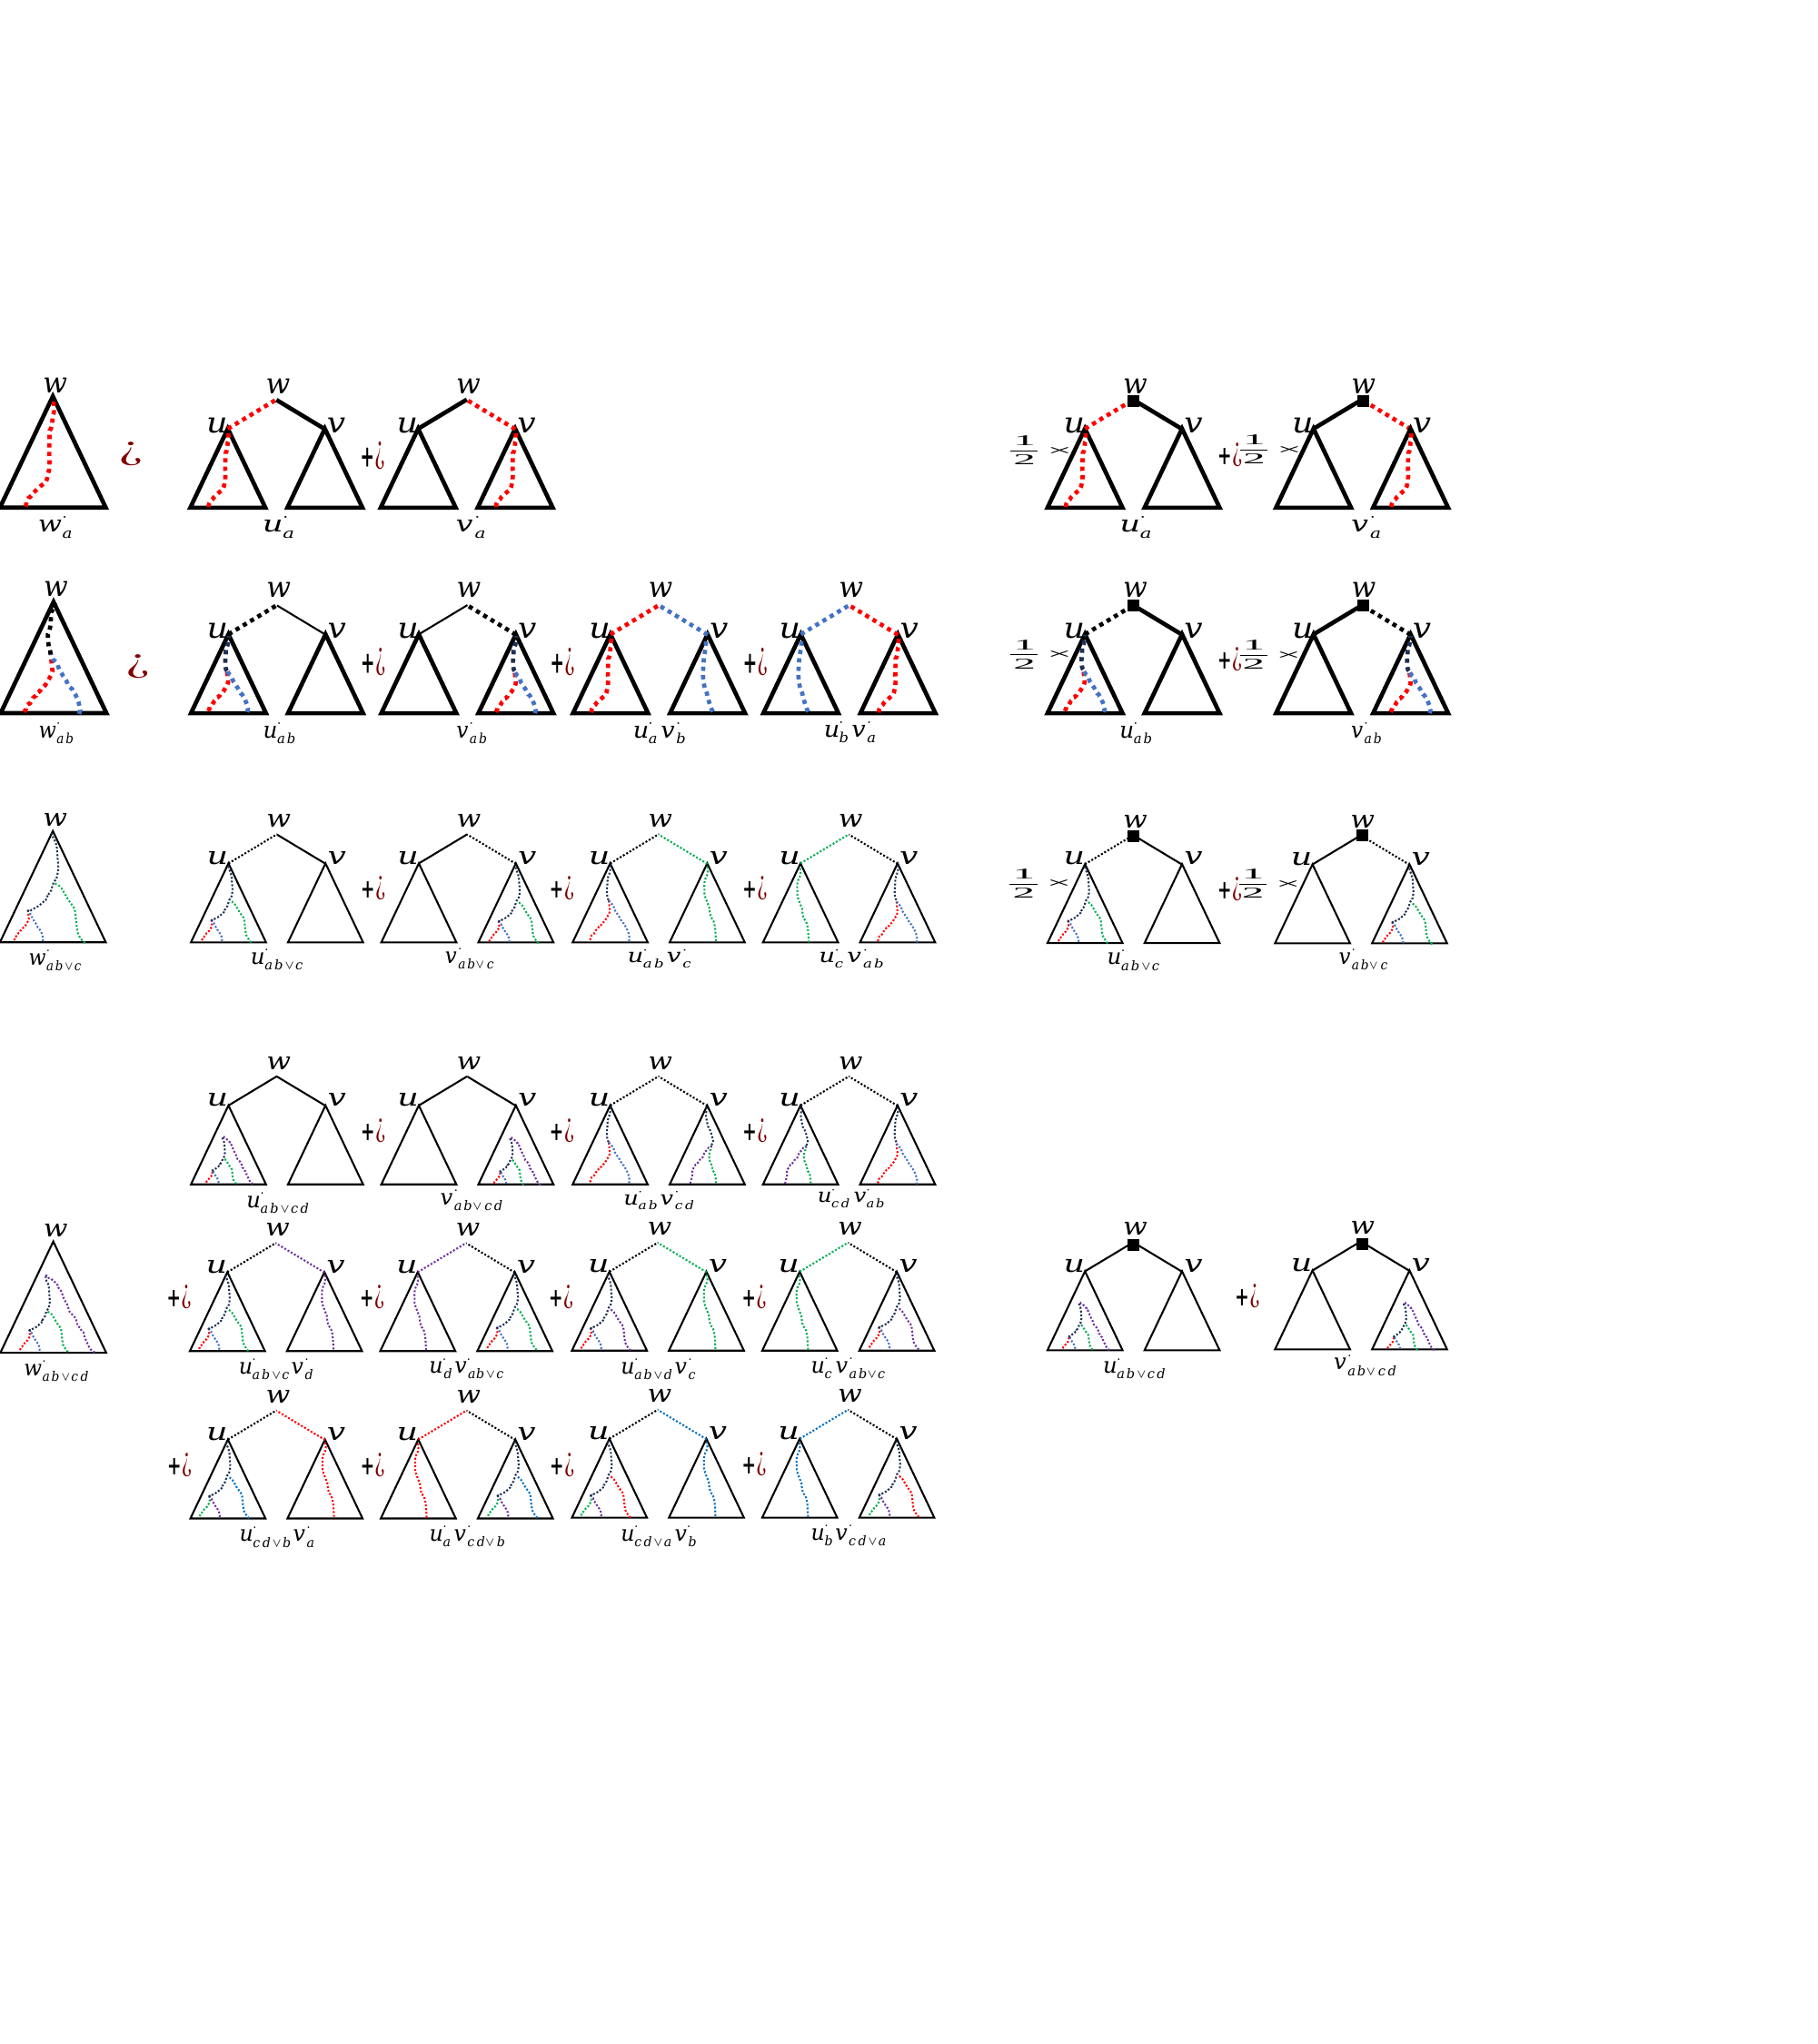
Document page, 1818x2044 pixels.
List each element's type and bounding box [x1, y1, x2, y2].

text_box [877, 899, 918, 943]
text_box [1080, 634, 1087, 670]
text_box [227, 399, 277, 429]
text_box [610, 864, 629, 898]
text_box [1274, 428, 1353, 509]
text_box [227, 1410, 276, 1440]
text_box [477, 428, 553, 508]
text_box [795, 1441, 810, 1517]
text_box [572, 634, 649, 714]
text_box [51, 604, 80, 654]
text_box [487, 1440, 538, 1518]
text_box [800, 834, 849, 864]
text_box [210, 634, 228, 670]
text_box [495, 670, 536, 714]
text_box [476, 918, 489, 944]
text_box [1313, 399, 1363, 429]
text_box [190, 1439, 266, 1519]
text_box [897, 863, 916, 899]
text_box [1062, 1301, 1110, 1351]
text_box [228, 604, 277, 635]
text_box [190, 428, 266, 508]
text_box [1143, 429, 1222, 509]
text_box [276, 605, 326, 635]
text_box [590, 898, 631, 942]
text_box [228, 637, 247, 670]
text_box [800, 604, 849, 635]
text_box [36, 1239, 71, 1275]
text_box [321, 1441, 335, 1517]
text_box [658, 1243, 707, 1273]
text_box [1128, 395, 1139, 400]
text_box [858, 1316, 937, 1352]
text_box [667, 1272, 746, 1352]
text_box [476, 1484, 555, 1520]
text_box [0, 911, 83, 944]
text_box [1047, 806, 1447, 974]
text_box [1392, 637, 1410, 670]
text_box [14, 831, 85, 943]
text_box [224, 636, 230, 670]
text_box [702, 1440, 717, 1516]
text_box [189, 675, 268, 715]
text_box [379, 1439, 458, 1520]
text_box [1362, 605, 1411, 635]
text_box [610, 604, 660, 635]
text_box [286, 633, 365, 715]
text_box [659, 834, 708, 864]
text_box [1085, 1242, 1133, 1272]
text_box [252, 909, 268, 944]
text_box [27, 600, 55, 654]
text_box [848, 1243, 898, 1273]
text_box [512, 636, 518, 670]
text_box [1390, 670, 1431, 714]
text_box [800, 1242, 849, 1272]
text_box [1085, 399, 1134, 429]
text_box [761, 634, 840, 715]
text_box [702, 1273, 717, 1349]
text_box [1047, 428, 1123, 508]
text_box [668, 864, 747, 944]
text_box [208, 670, 249, 712]
text_box [1373, 428, 1448, 508]
text_box [467, 834, 516, 864]
text_box [701, 638, 714, 712]
text_box [166, 1214, 552, 1384]
text_box [202, 864, 252, 943]
text_box [24, 654, 81, 714]
text_box [571, 904, 650, 944]
text_box [879, 865, 898, 899]
text_box [1313, 604, 1363, 635]
text_box [497, 637, 516, 670]
text_box [659, 605, 708, 635]
text_box [418, 399, 467, 429]
text_box [592, 862, 610, 898]
text_box [570, 1330, 629, 1352]
text_box [276, 834, 326, 864]
text_box [1143, 634, 1222, 715]
text_box [380, 633, 458, 715]
text_box [609, 1409, 658, 1439]
text_box [859, 634, 936, 714]
text_box [1046, 673, 1125, 715]
text_box [858, 1483, 937, 1519]
text_box [418, 1410, 466, 1440]
text_box [1357, 395, 1369, 400]
text_box [658, 1409, 707, 1440]
text_box [893, 865, 899, 899]
text_box [191, 1047, 554, 1216]
text_box [703, 865, 718, 942]
text_box [869, 1439, 919, 1517]
text_box [1133, 1242, 1183, 1272]
text_box [631, 1314, 649, 1352]
text_box [570, 1497, 630, 1519]
text_box [276, 400, 325, 430]
text_box [1371, 674, 1450, 715]
text_box [418, 604, 468, 635]
text_box [189, 917, 250, 944]
text_box [800, 1409, 848, 1439]
text_box [849, 605, 899, 635]
text_box [1274, 633, 1353, 715]
text_box [760, 1438, 839, 1519]
text_box [761, 863, 840, 944]
text_box [849, 834, 899, 864]
text_box [228, 834, 276, 864]
text_box [869, 1271, 919, 1350]
text_box [1067, 634, 1084, 670]
text_box [605, 865, 611, 898]
text_box [581, 1439, 631, 1518]
text_box [667, 1439, 746, 1519]
text_box [81, 657, 108, 715]
text_box [1357, 600, 1369, 605]
text_box [796, 867, 810, 943]
text_box [0, 662, 79, 715]
text_box [859, 903, 937, 944]
text_box [848, 1409, 898, 1440]
text_box [413, 1442, 428, 1518]
text_box [631, 1481, 649, 1519]
text_box [0, 396, 106, 508]
text_box [760, 1271, 839, 1352]
text_box [467, 605, 516, 635]
text_box [285, 1437, 364, 1520]
text_box [418, 834, 467, 864]
text_box [1143, 1270, 1222, 1352]
text_box [797, 638, 810, 712]
text_box [286, 862, 365, 944]
text_box [581, 1272, 631, 1351]
text_box [1362, 400, 1411, 430]
text_box [1128, 600, 1139, 605]
text_box [609, 1242, 659, 1272]
text_box [46, 603, 56, 654]
text_box [1046, 1317, 1125, 1352]
text_box [515, 634, 534, 670]
text_box [1069, 1271, 1100, 1301]
text_box [1275, 1212, 1447, 1379]
text_box [554, 1047, 936, 1213]
text_box [1409, 634, 1429, 670]
text_box [668, 634, 747, 715]
text_box [19, 1275, 95, 1353]
text_box [380, 863, 458, 944]
text_box [1064, 670, 1105, 712]
text_box [1406, 636, 1412, 670]
text_box [489, 865, 539, 944]
text_box [466, 1410, 516, 1441]
text_box [379, 429, 458, 509]
text_box [85, 897, 108, 944]
text_box [795, 1274, 810, 1350]
text_box [539, 908, 555, 944]
text_box [466, 400, 516, 430]
text_box [1133, 400, 1183, 430]
text_box [1084, 636, 1103, 670]
text_box [1133, 605, 1183, 635]
text_box [276, 1410, 325, 1441]
text_box [610, 834, 659, 864]
text_box [1085, 604, 1134, 635]
text_box [476, 674, 555, 715]
text_box [0, 1311, 108, 1354]
text_box [285, 429, 364, 509]
